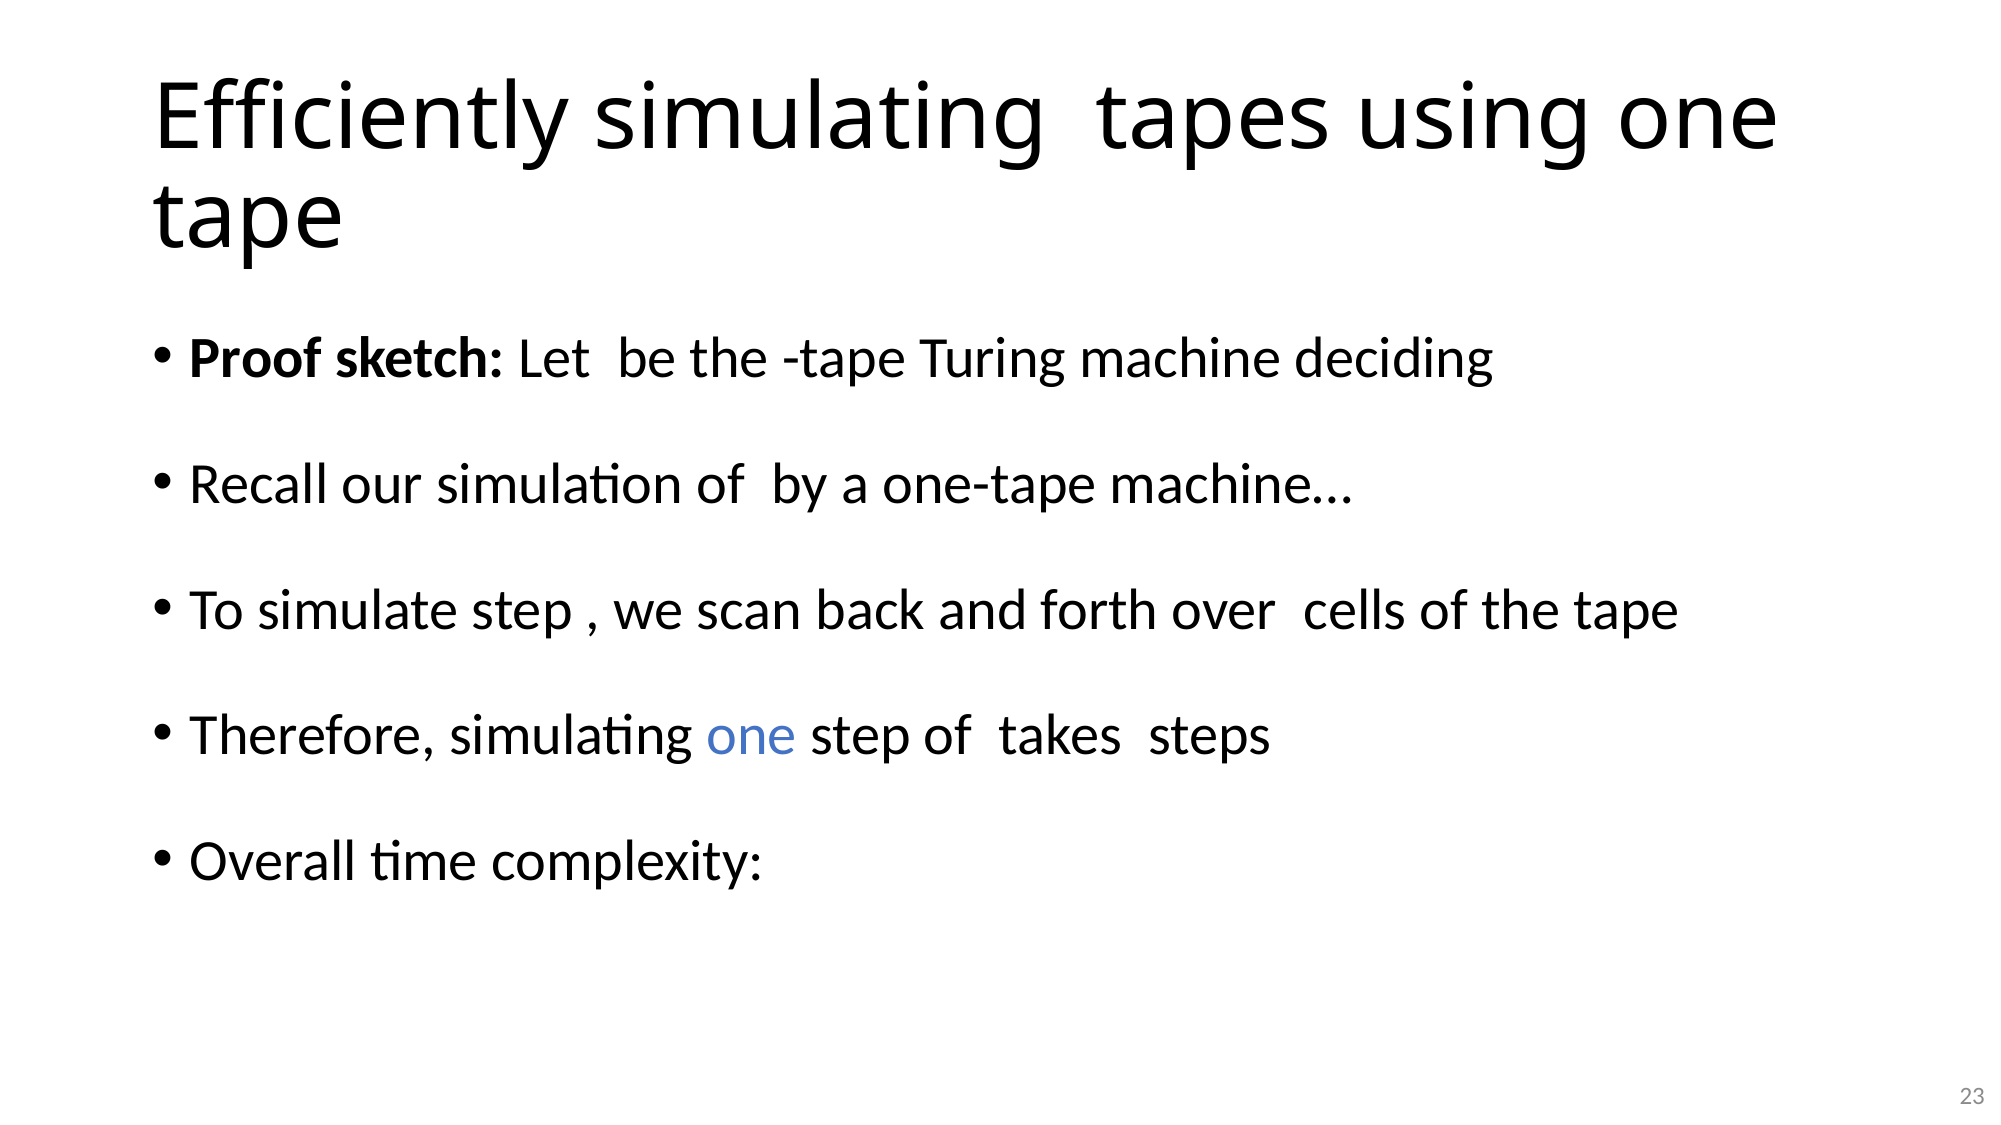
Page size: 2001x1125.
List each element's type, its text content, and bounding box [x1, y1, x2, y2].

slide_number 23 [1550, 1064, 2000, 1125]
